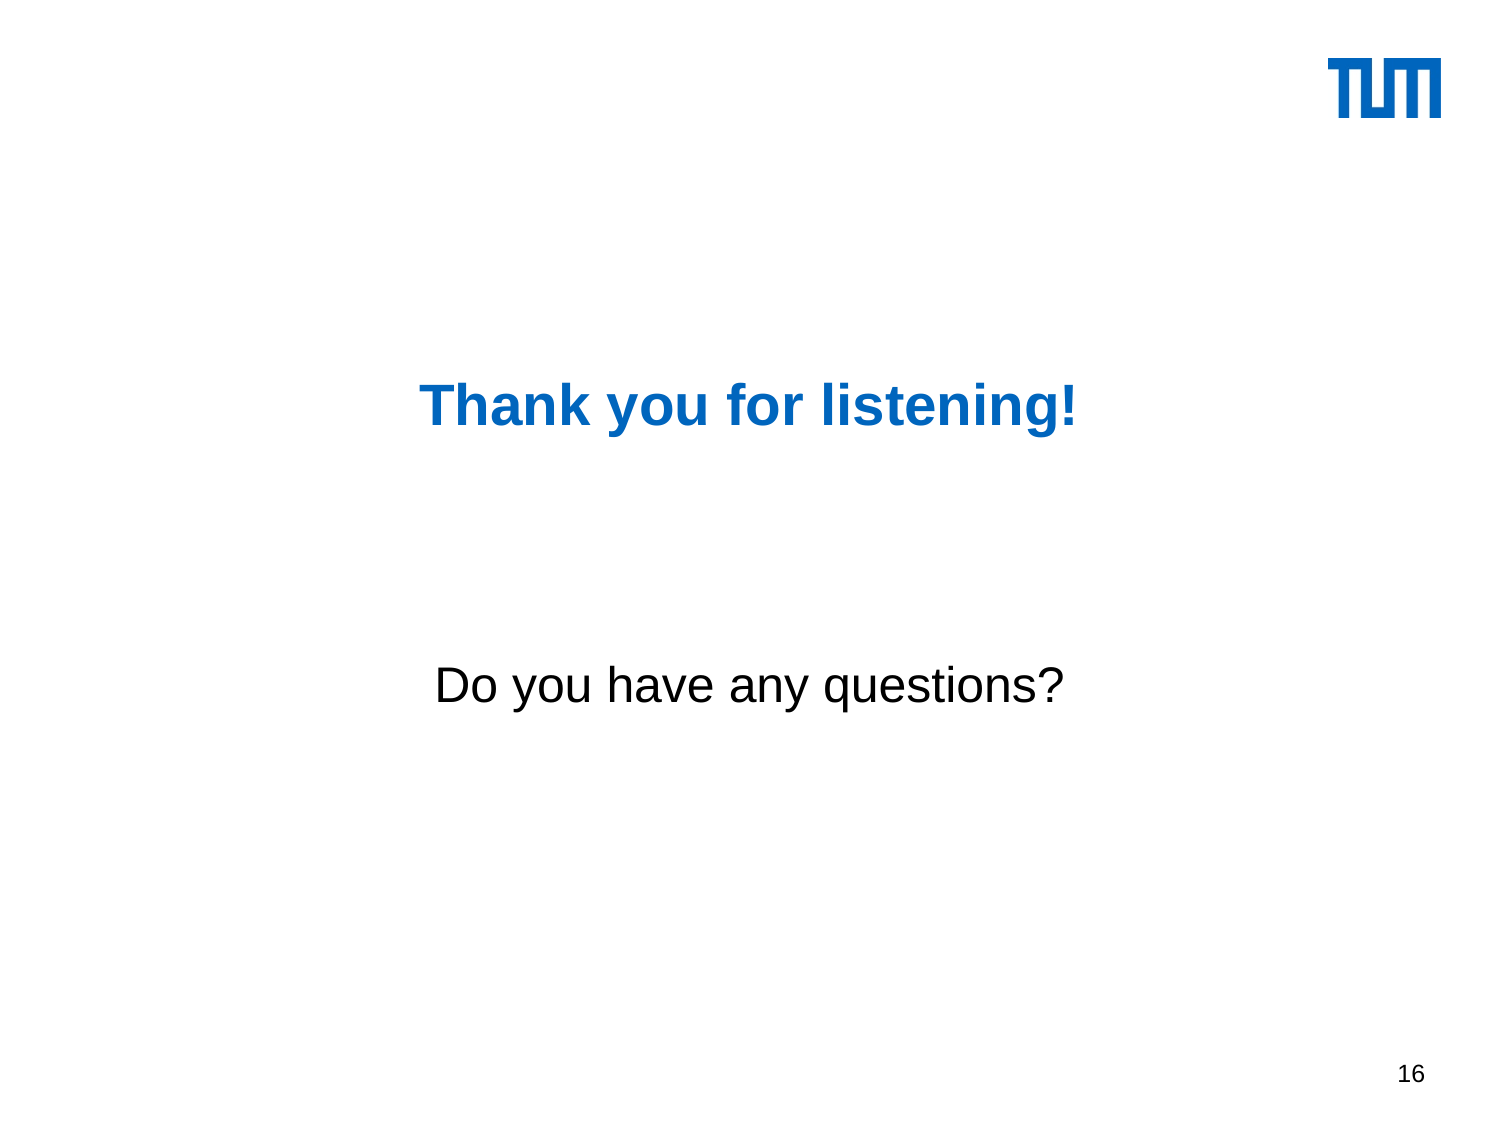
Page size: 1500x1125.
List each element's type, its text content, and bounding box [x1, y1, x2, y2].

title Thank you for listening! [58, 349, 1441, 591]
subtitle Do you have any questions? [58, 637, 1441, 926]
slide_number 16 [1090, 1042, 1441, 1103]
picture [1328, 58, 1441, 118]
